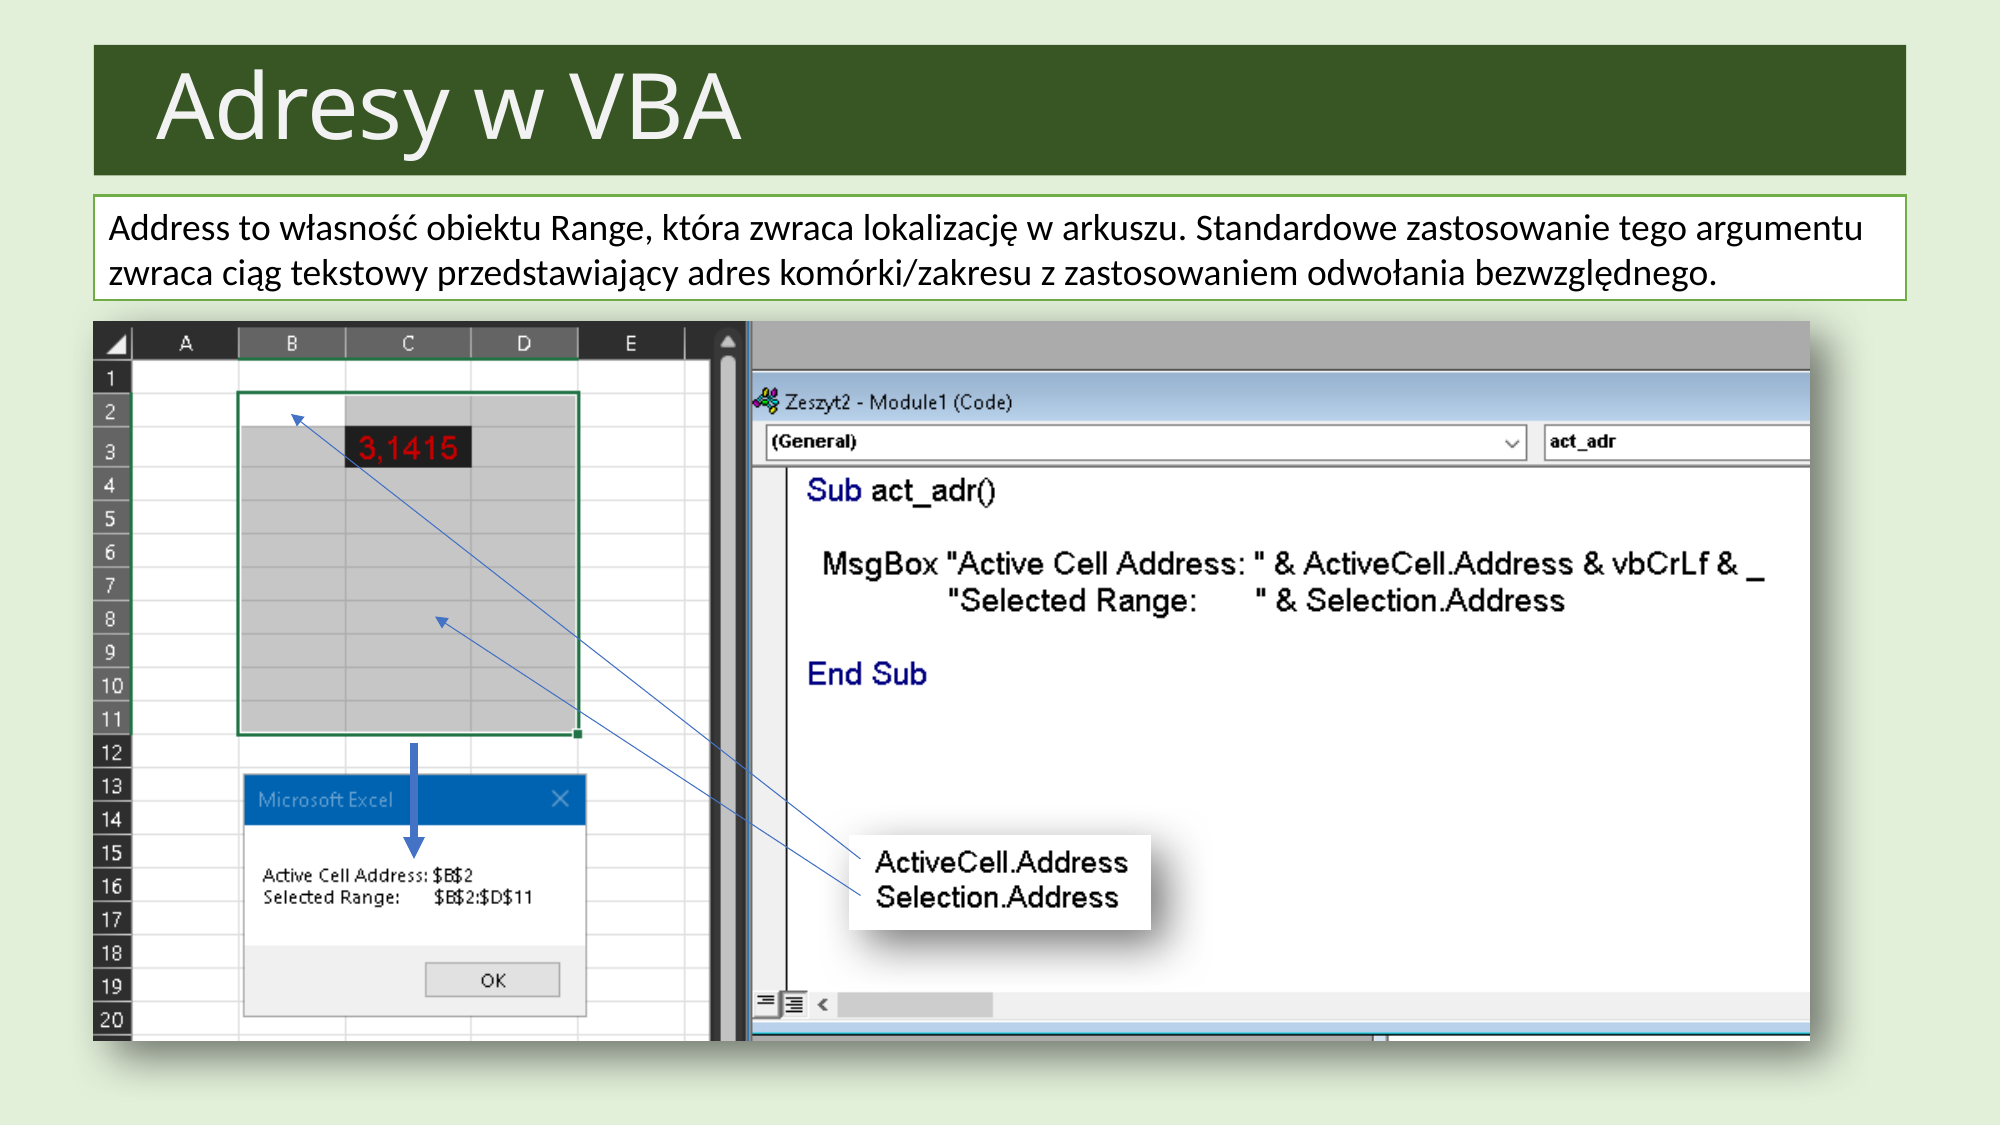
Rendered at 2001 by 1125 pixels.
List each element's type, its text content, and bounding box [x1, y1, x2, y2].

title Adresy w VBA [93, 44, 1907, 176]
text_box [290, 413, 861, 859]
text_box Address to własność obiektu Range, która zwraca lokalizację w arkuszu. Standardowe zastosowanie tego argumentu zwraca ciąg tekstowy przedstawiający adres komórki/zakresu z zastosowaniem odwołania bezwzględnego. [93, 194, 1907, 301]
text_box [434, 859, 861, 896]
picture [93, 321, 1810, 1041]
